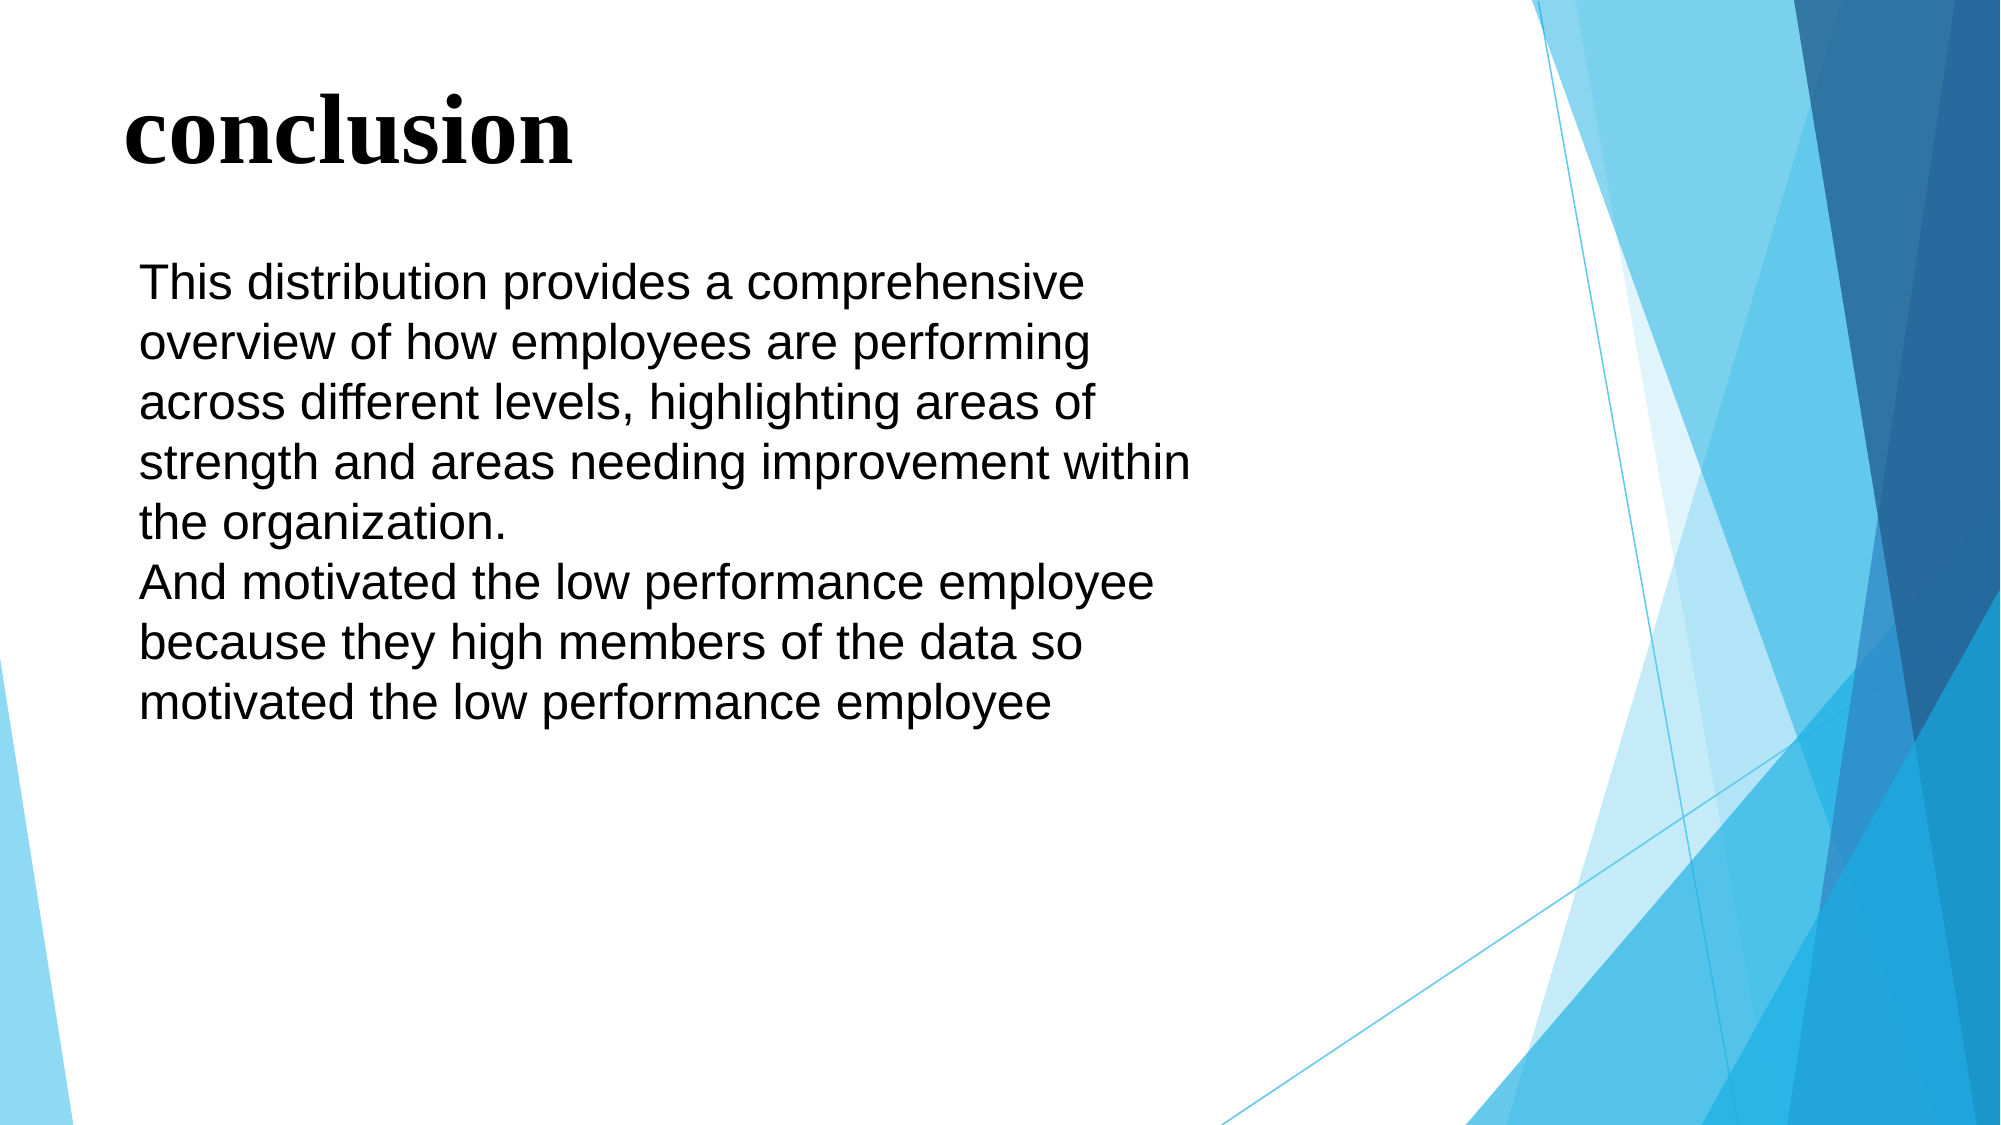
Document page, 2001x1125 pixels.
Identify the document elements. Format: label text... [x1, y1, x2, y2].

text_box This distribution provides a comprehensive overview of how employees are performing across different levels, highlighting areas of strength and areas needing improvement within the organization. And motivated the low performance employee because they high members of the data so motivated the low performance employee [123, 234, 1244, 745]
title conclusion [123, 63, 1877, 252]
